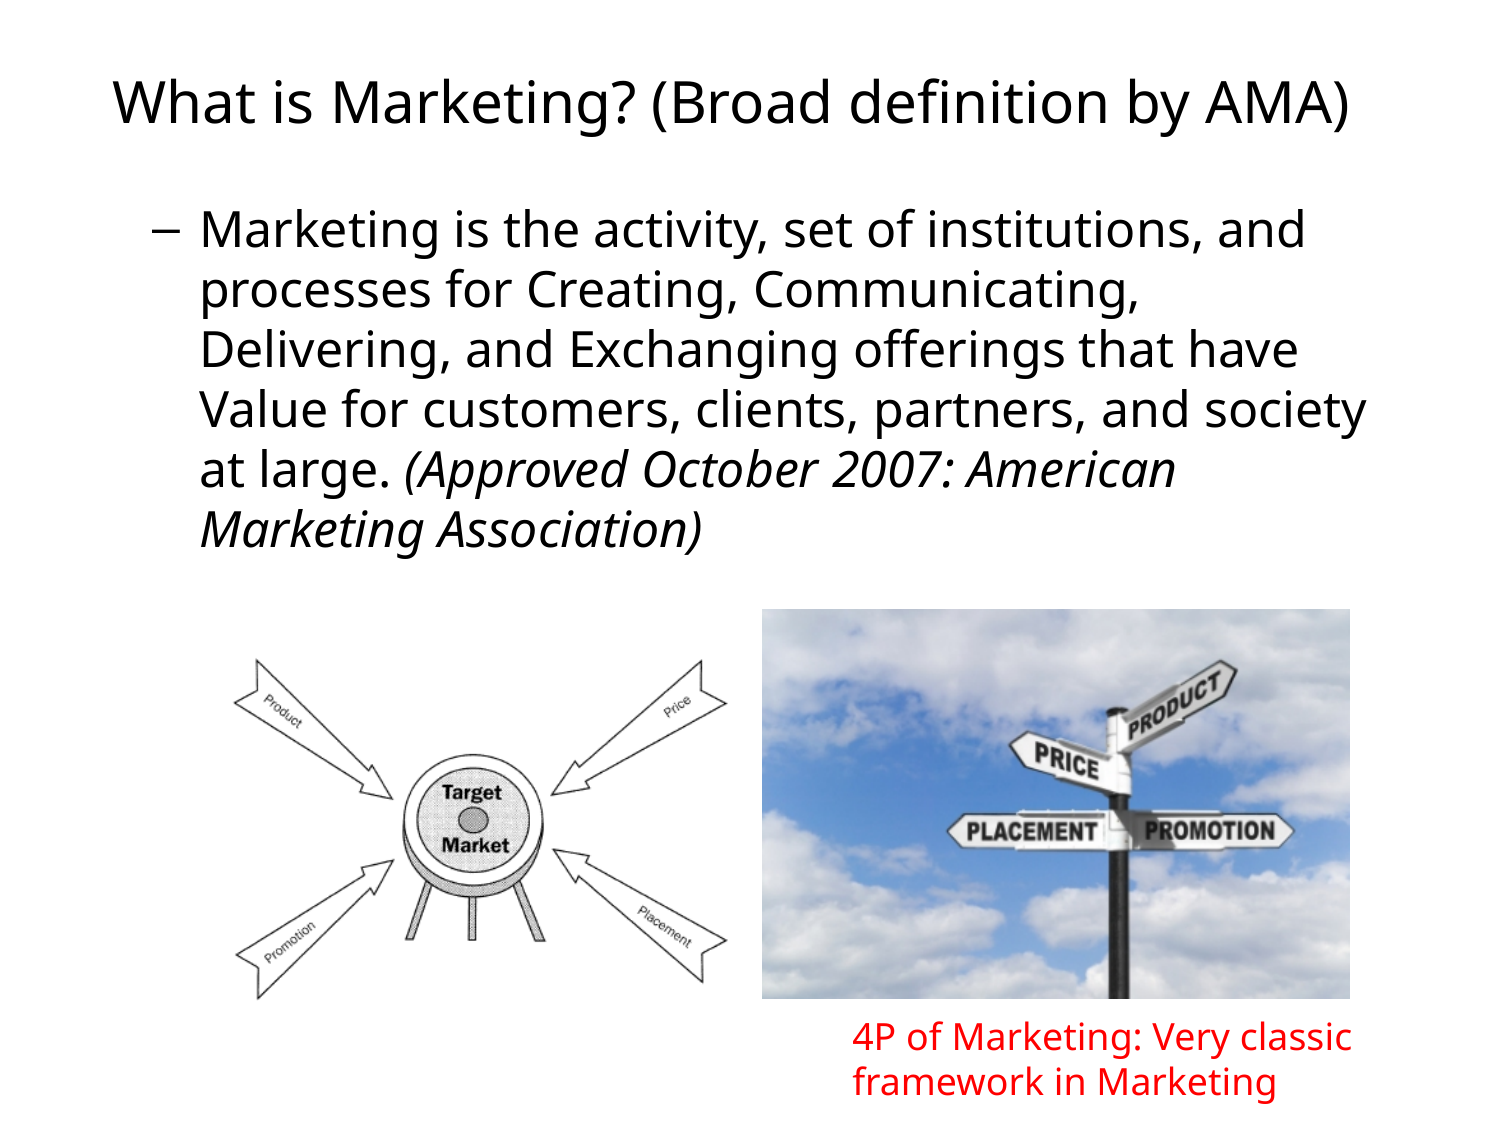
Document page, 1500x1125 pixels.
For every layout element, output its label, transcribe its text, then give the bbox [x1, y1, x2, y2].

picture [224, 648, 738, 1006]
text_box 4P of Marketing: Very classic framework in Marketing [837, 1005, 1463, 1111]
text_box Marketing is the activity, set of institutions, and processes for Creating, Communicating, Delivering, and Exchanging offerings that have Value for customers, clients, partners, and society at large. (Approved October 2007: American Marketing Association) [62, 189, 1413, 665]
picture [762, 609, 1350, 999]
text_box What is Marketing? (Broad definition by AMA) [97, 57, 1402, 143]
